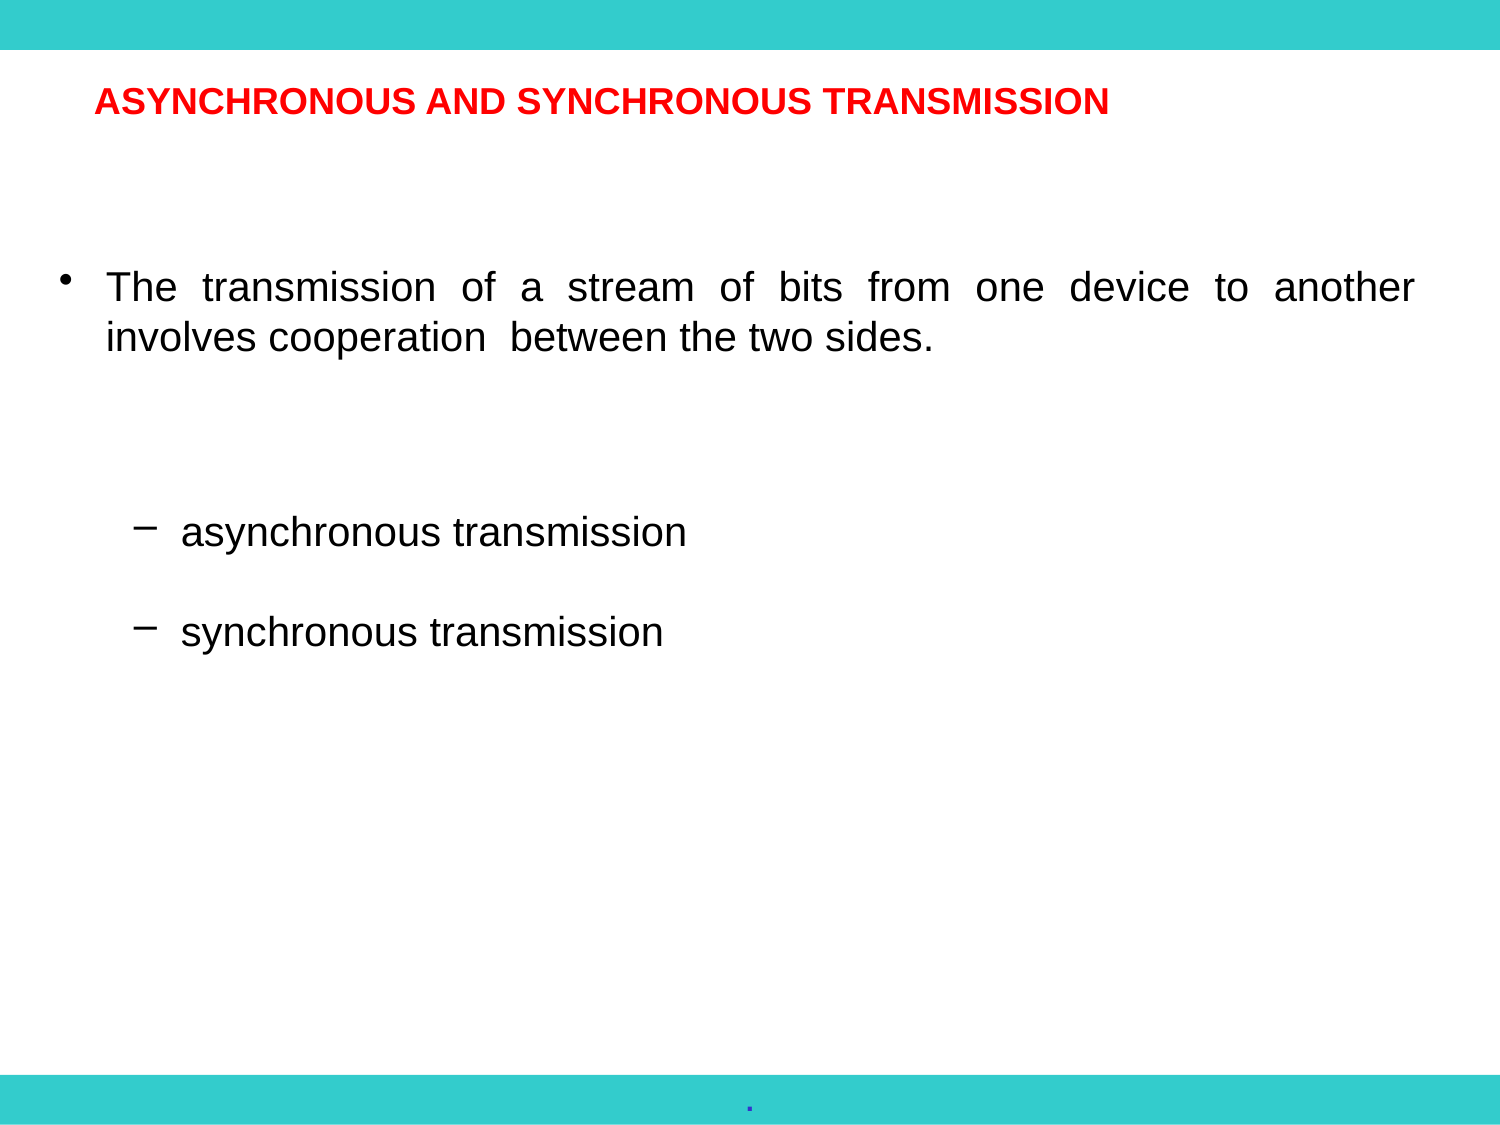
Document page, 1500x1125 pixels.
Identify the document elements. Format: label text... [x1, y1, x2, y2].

text_box The transmission of a stream of bits from one device to another involves cooperation between the two sides. asynchronous transmission synchronous transmission [44, 252, 1456, 707]
text_box ASYNCHRONOUS AND SYNCHRONOUS TRANSMISSION [79, 69, 1305, 129]
text_box . [0, 1074, 1500, 1125]
text_box [0, 0, 1500, 50]
